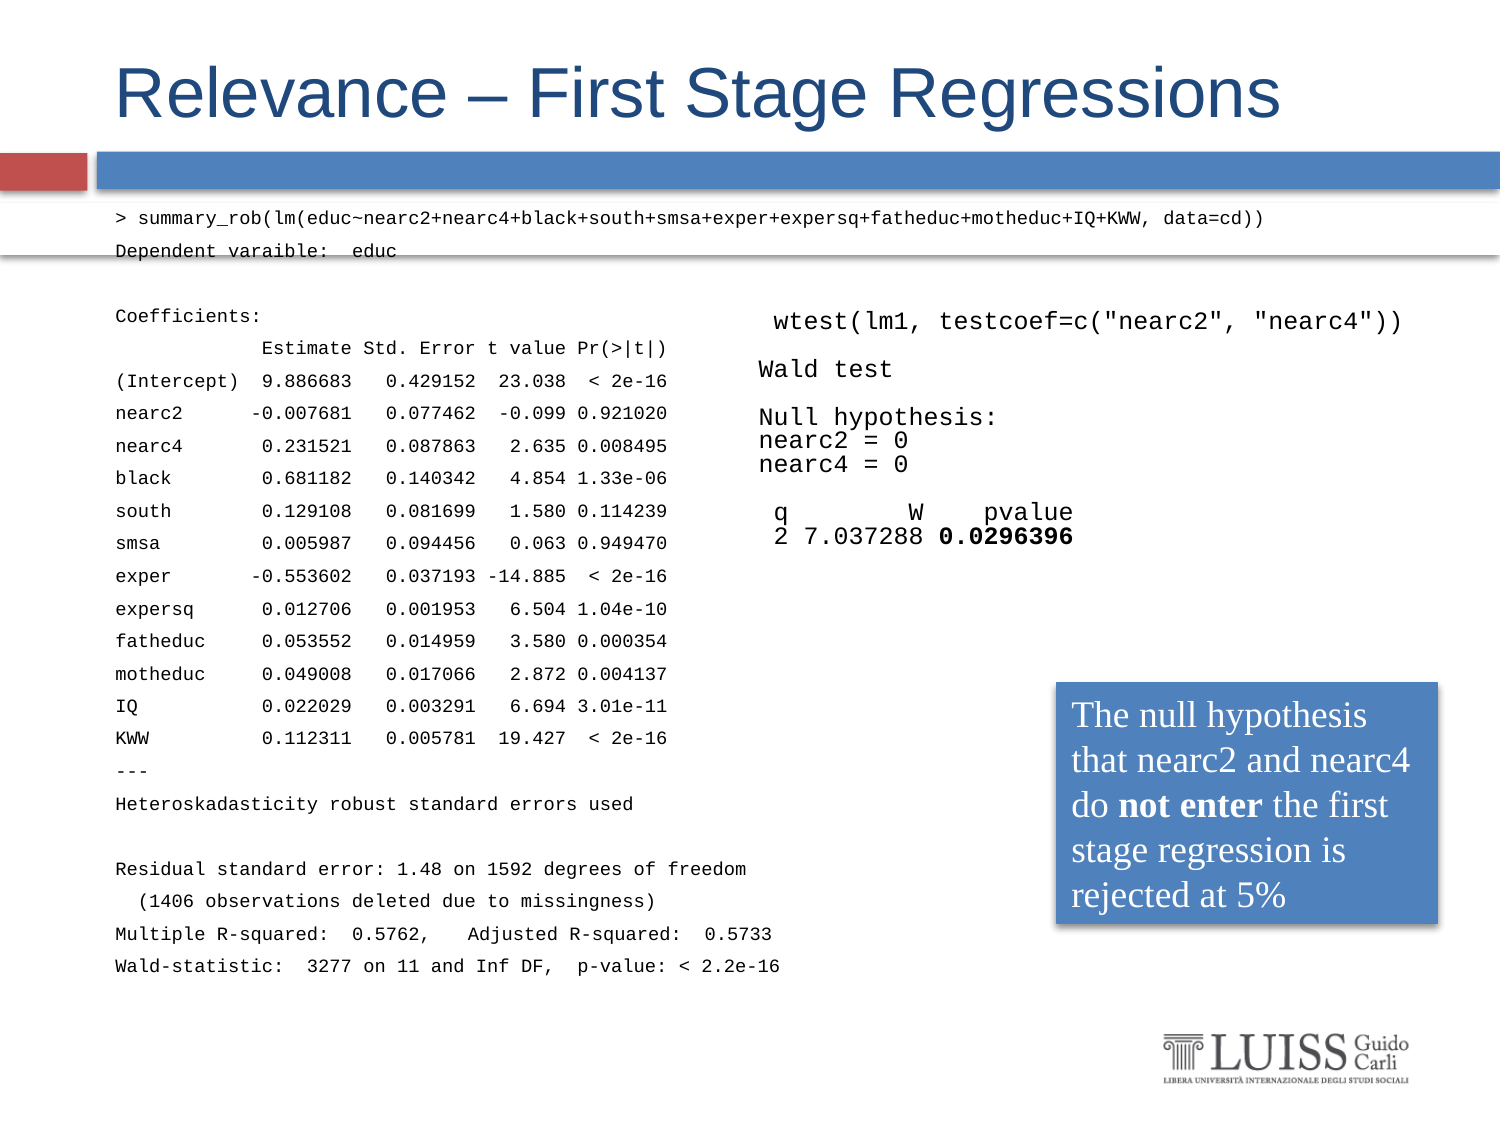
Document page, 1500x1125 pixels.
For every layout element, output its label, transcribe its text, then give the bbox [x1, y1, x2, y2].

text_box wtest(lm1, testcoef=c("nearc2", "nearc4")) Wald test Null hypothesis: nearc2 = 0 nearc4 = 0 q W pvalue 2 7.037288 0.0296396 [743, 302, 1465, 557]
picture [1157, 1031, 1419, 1085]
list > summary_rob(lm(educ~nearc2+nearc4+black+south+smsa+exper+expersq+fatheduc+motheduc+IQ+KWW, data=cd)) Dependent varaible: educ Coefficients: Estimate Std. Error t value Pr(>|t|) (Intercept) 9.886683 0.429152 23.038 < 2e-16 nearc2 -0.007681 0.077462 -0.099 0.921020 nearc4 0.231521 0.087863 2.635 0.008495 black 0.681182 0.140342 4.854 1.33e-06 south 0.129108 0.081699 1.580 0.114239 smsa 0.005987 0.094456 0.063 0.949470 exper -0.553602 0.037193 -14.885 < 2e-16 expersq 0.012706 0.001953 6.504 1.04e-10 fatheduc 0.053552 0.014959 3.580 0.000354 motheduc 0.049008 0.017066 2.872 0.004137 IQ 0.022029 0.003291 6.694 3.01e-11 KWW 0.112311 0.005781 19.427 < 2e-16 --- Heteroskadasticity robust standard errors used Residual standard error: 1.48 on 1592 degrees of freedom (1406 observations deleted due to missingness) Multiple R-squared: 0.5762, Adjusted R-squared: 0.5733 Wald-statistic: 3277 on 11 and Inf DF, p-value: < 2.2e-16 [100, 202, 1439, 1006]
text_box The null hypothesis that nearc2 and nearc4 do not enter the first stage regression is rejected at 5% [1056, 682, 1438, 924]
title Relevance – First Stage Regressions [99, 37, 1438, 141]
